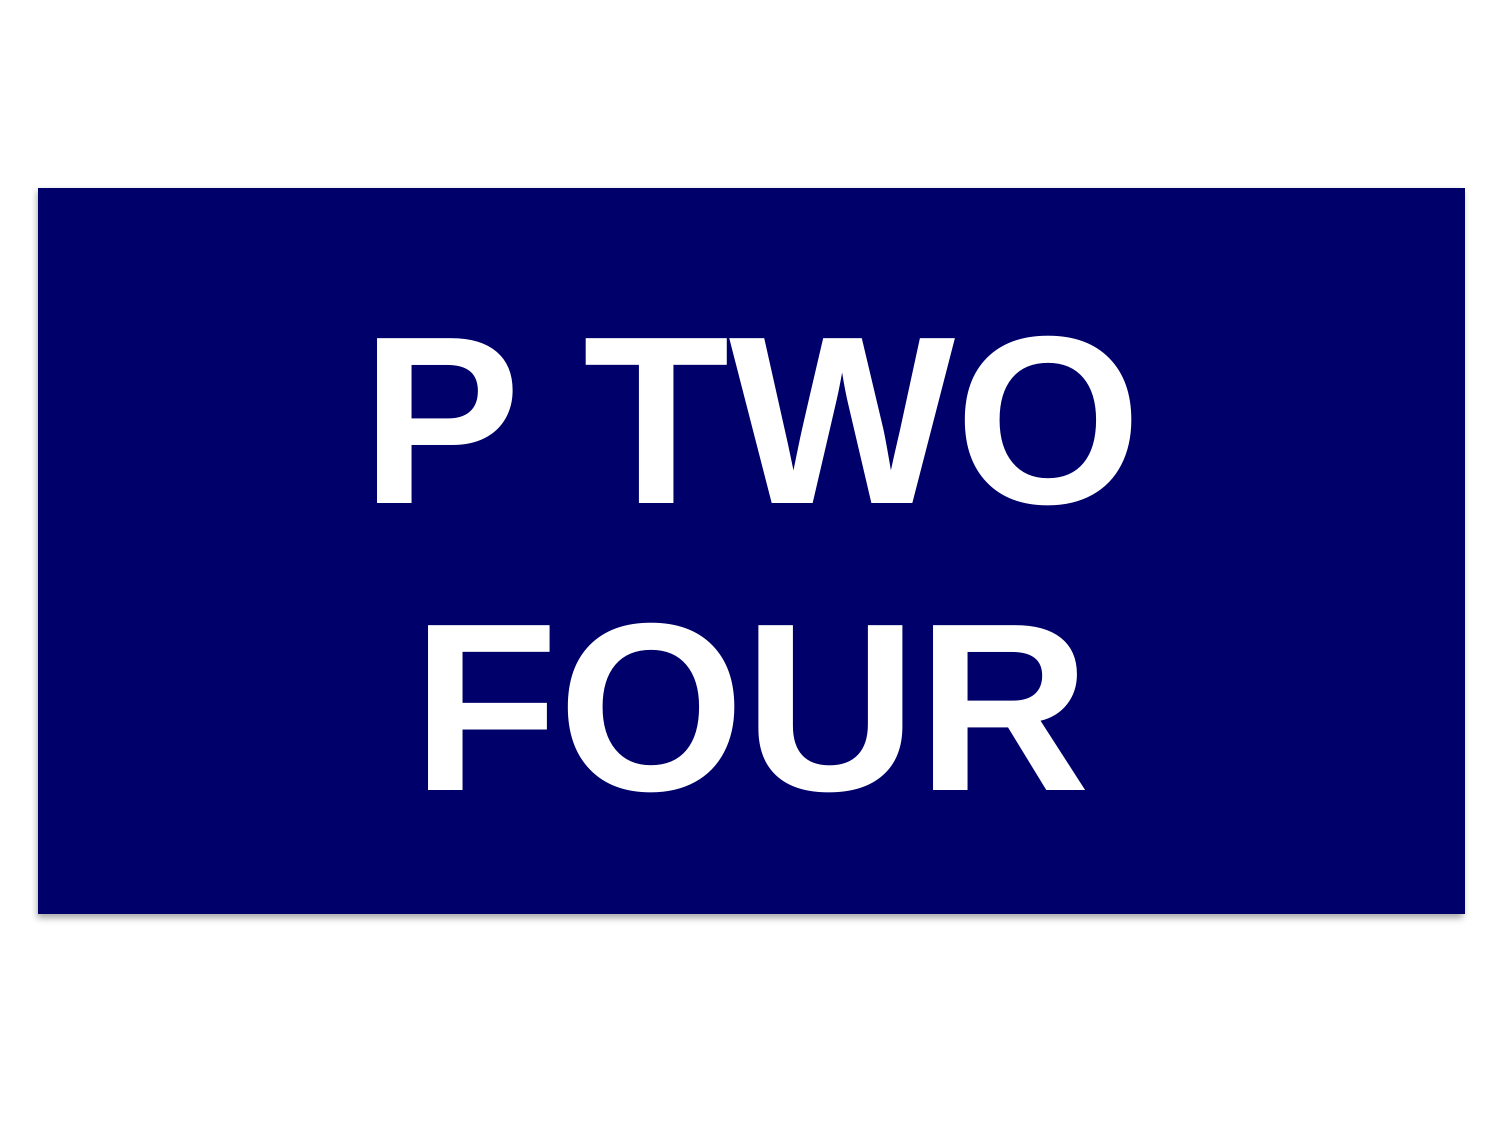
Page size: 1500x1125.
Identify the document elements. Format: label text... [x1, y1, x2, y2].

text_box P TWO FOUR [37, 187, 1466, 915]
